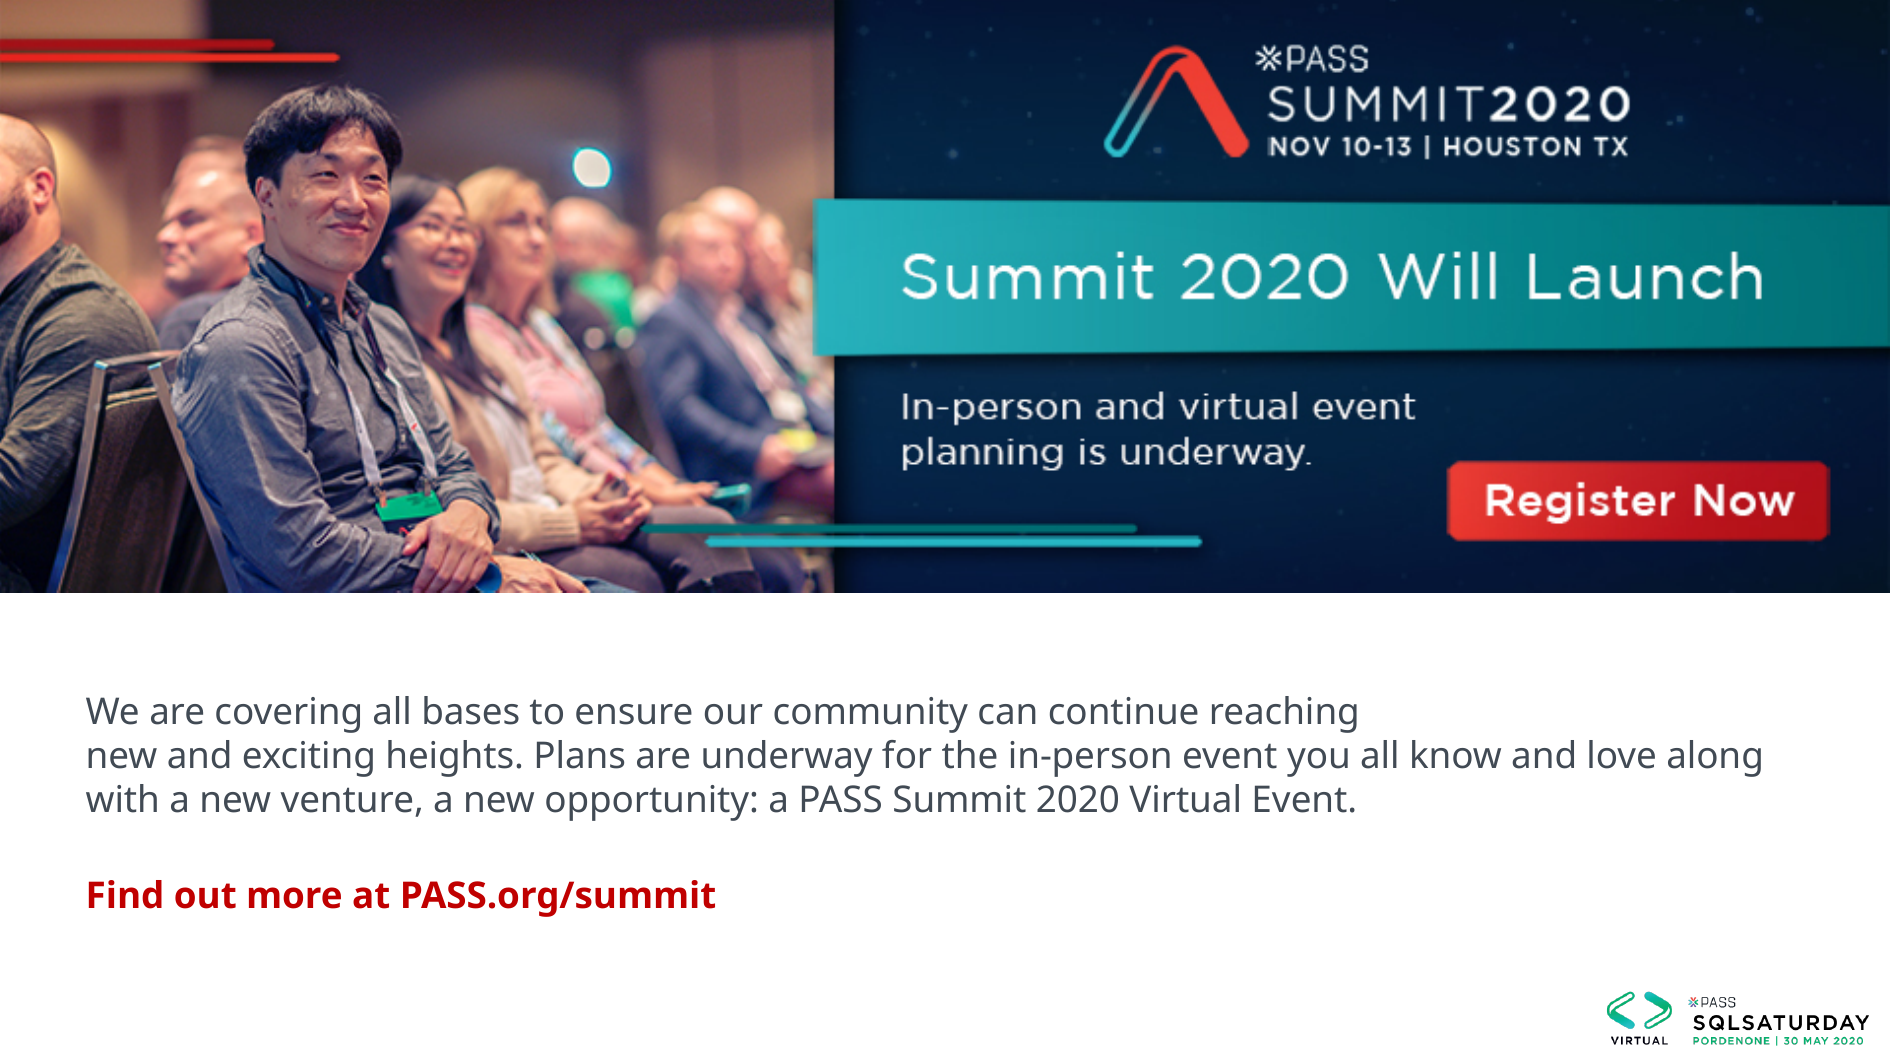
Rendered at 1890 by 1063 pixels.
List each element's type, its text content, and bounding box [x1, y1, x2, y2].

picture [1578, 978, 1890, 1063]
list We are covering all bases to ensure our community can continue reaching new and exciting heights. Plans are underway for the in-person event you all know and love along with a new venture, a new opportunity: a PASS Summit 2020 Virtual Event. Find out more at PASS.org/summit [85, 687, 1818, 1029]
picture [0, 0, 1890, 593]
